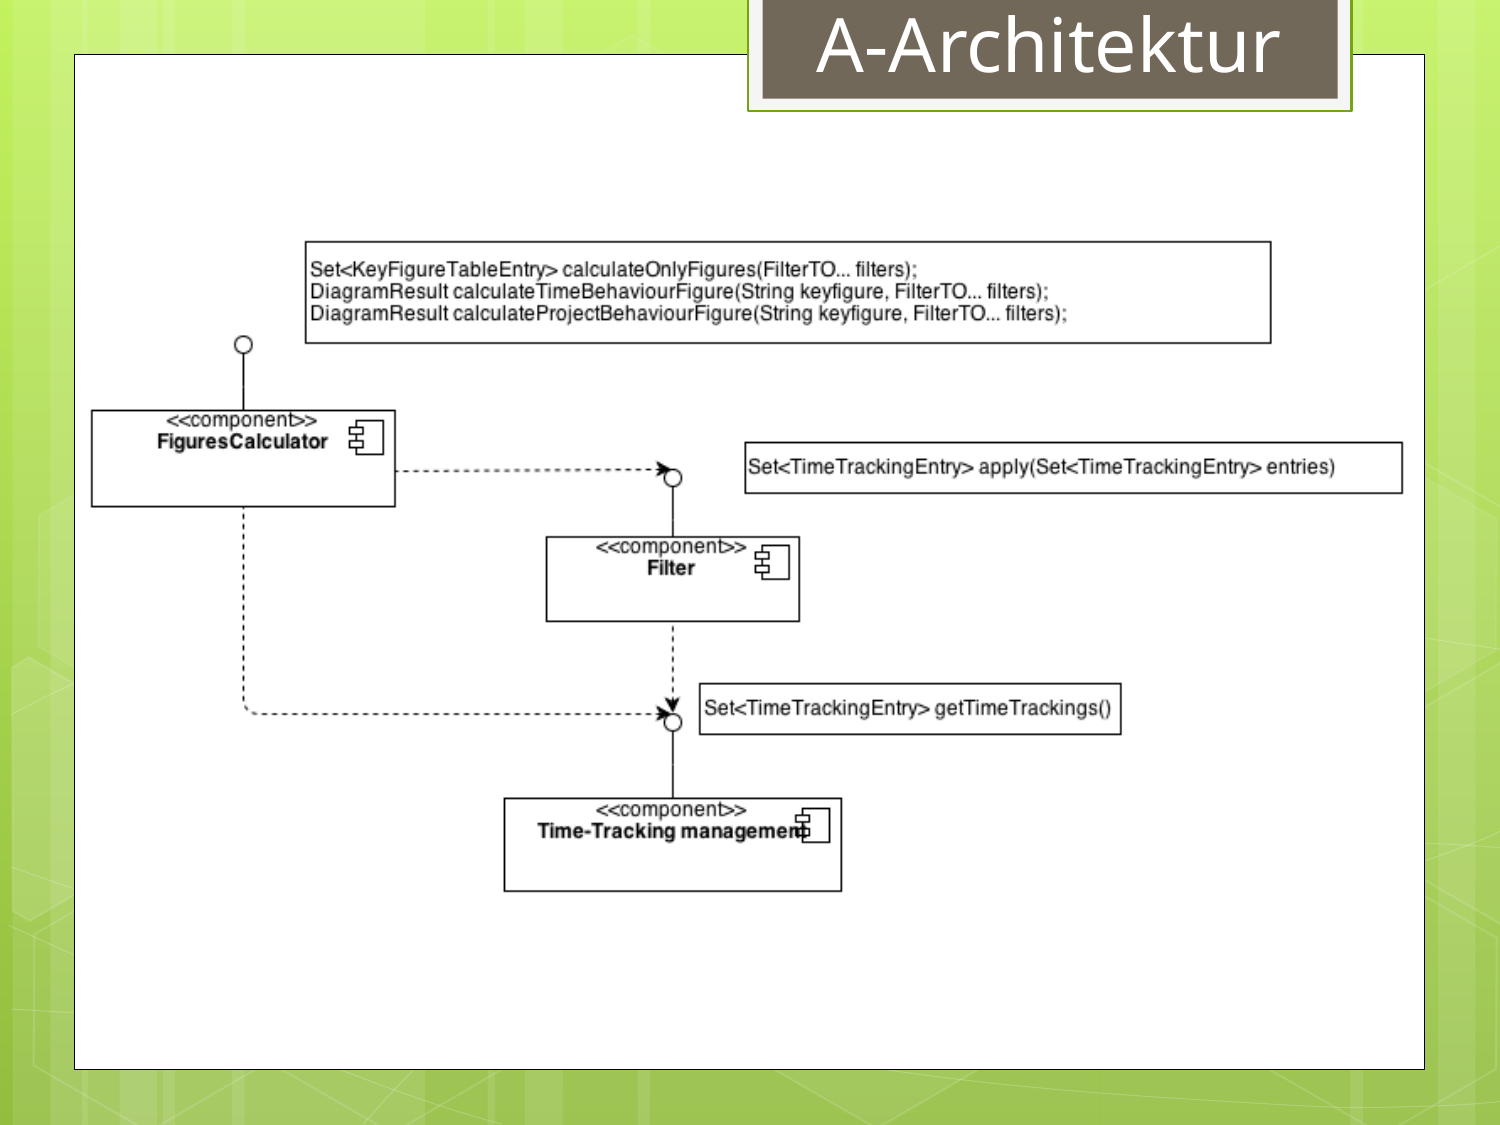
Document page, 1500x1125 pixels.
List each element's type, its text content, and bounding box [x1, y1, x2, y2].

title A-Architektur [762, 0, 1337, 95]
picture [88, 238, 1406, 894]
